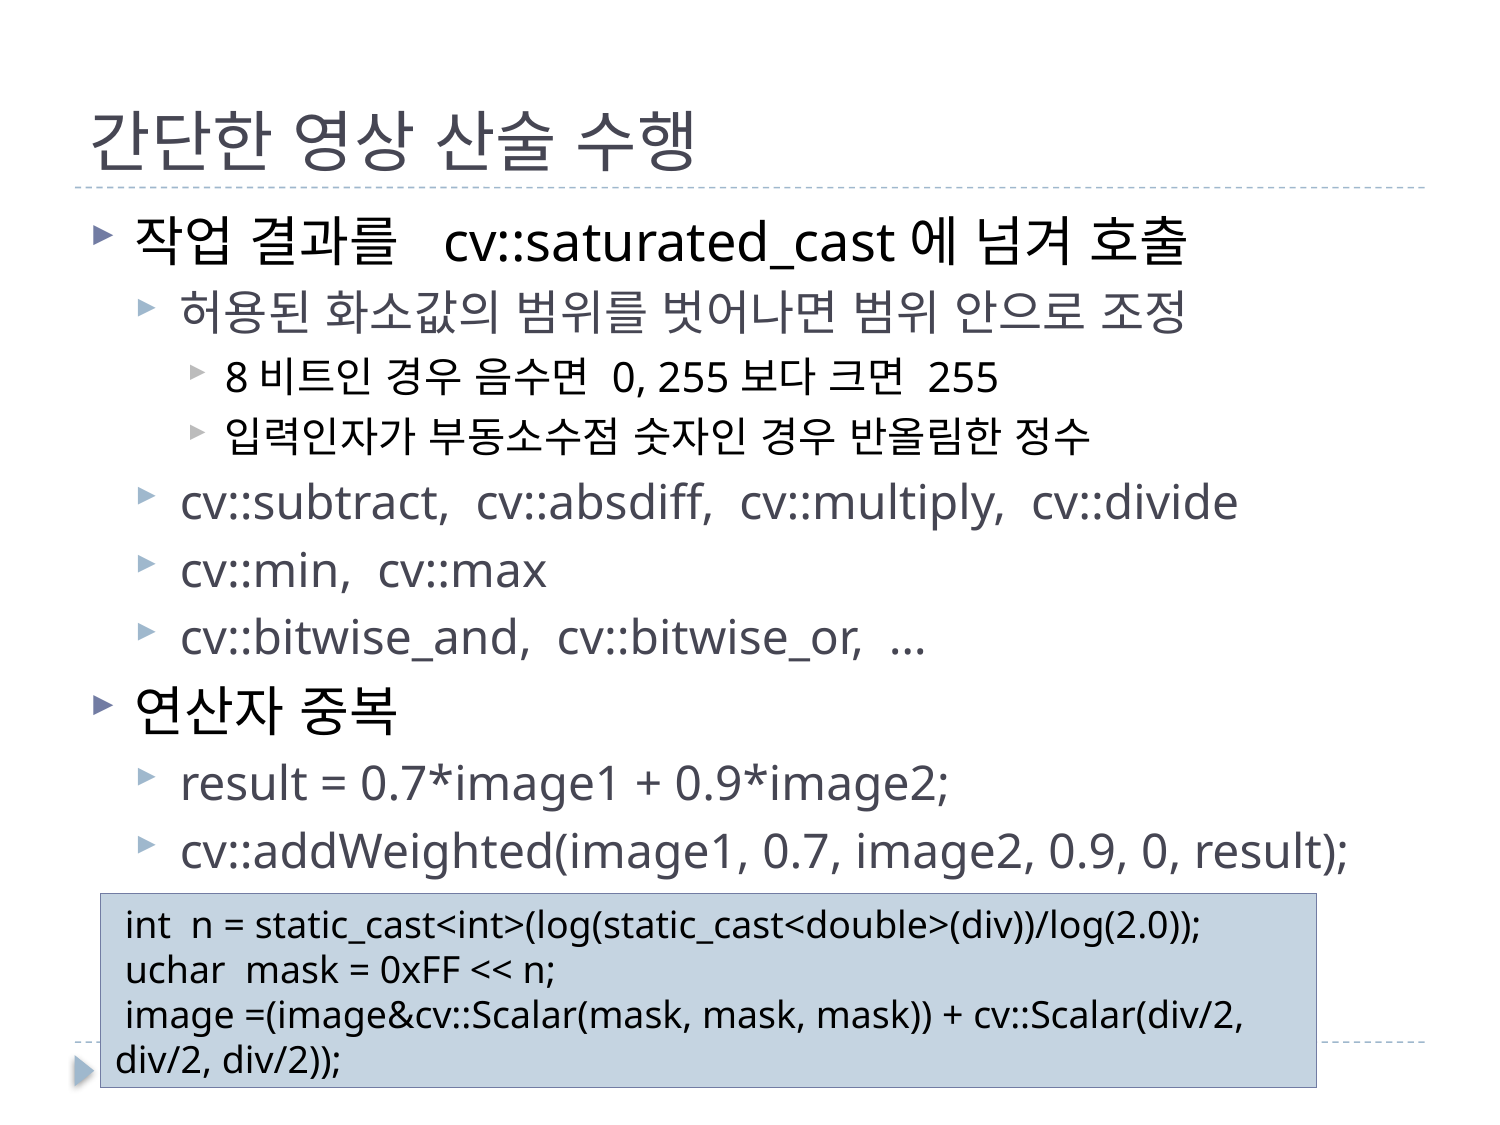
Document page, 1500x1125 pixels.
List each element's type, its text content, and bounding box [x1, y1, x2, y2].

title 간단한 영상 산술 수행 [75, 24, 1425, 188]
text_box int n = static_cast<int>(log(static_cast<double>(div))/log(2.0)); uchar mask = 0xFF << n; image =(image&cv::Scalar(mask, mask, mask)) + cv::Scalar(div/2, div/2, div/2)); [100, 893, 1317, 1088]
list 작업 결과를 cv::saturated_cast에 넘겨 호출 허용된 화소값의 범위를 벗어나면 범위 안으로 조정 8비트인 경우 음수면 0, 255보다 크면 255 입력인자가 부동소수점 숫자인 경우 반올림한 정수 cv::subtract, cv::absdiff, cv::multiply, cv::divide cv::min, cv::max cv::bitwise_and, cv::bitwise_or, … 연산자 중복 result = 0.7*image1 + 0.9*image2; cv::addWeighted(image1, 0.7, image2, 0.9, 0, result); [75, 200, 1425, 1010]
